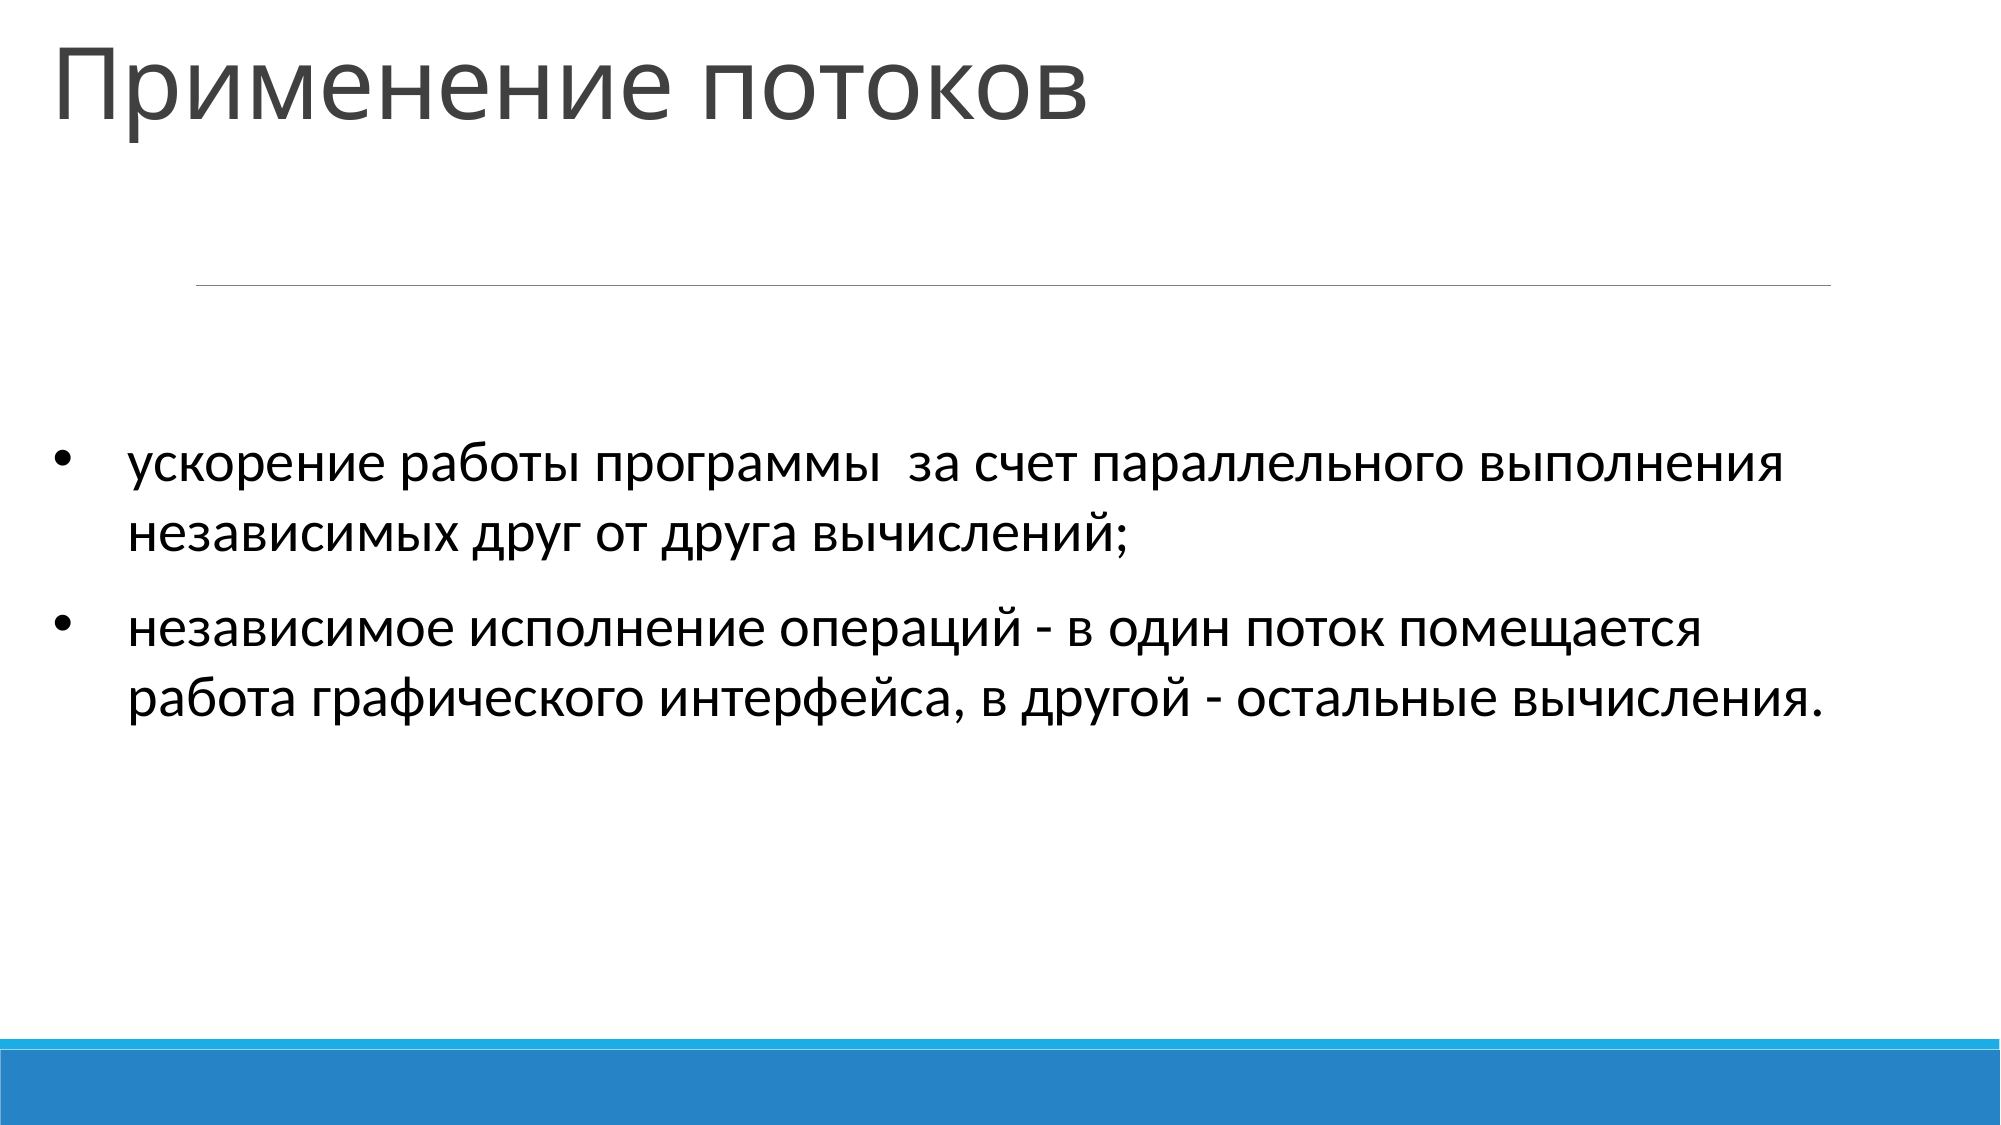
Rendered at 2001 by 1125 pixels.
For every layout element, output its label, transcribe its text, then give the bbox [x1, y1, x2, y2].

title Применение потоков [34, 27, 1685, 148]
text_box ускорение работы программы за счет параллельного выполнения независимых друг от друга вычислений; независимое исполнение операций - в один поток помещается работа графического интерфейса, в другой - остальные вычисления. [38, 415, 1850, 736]
